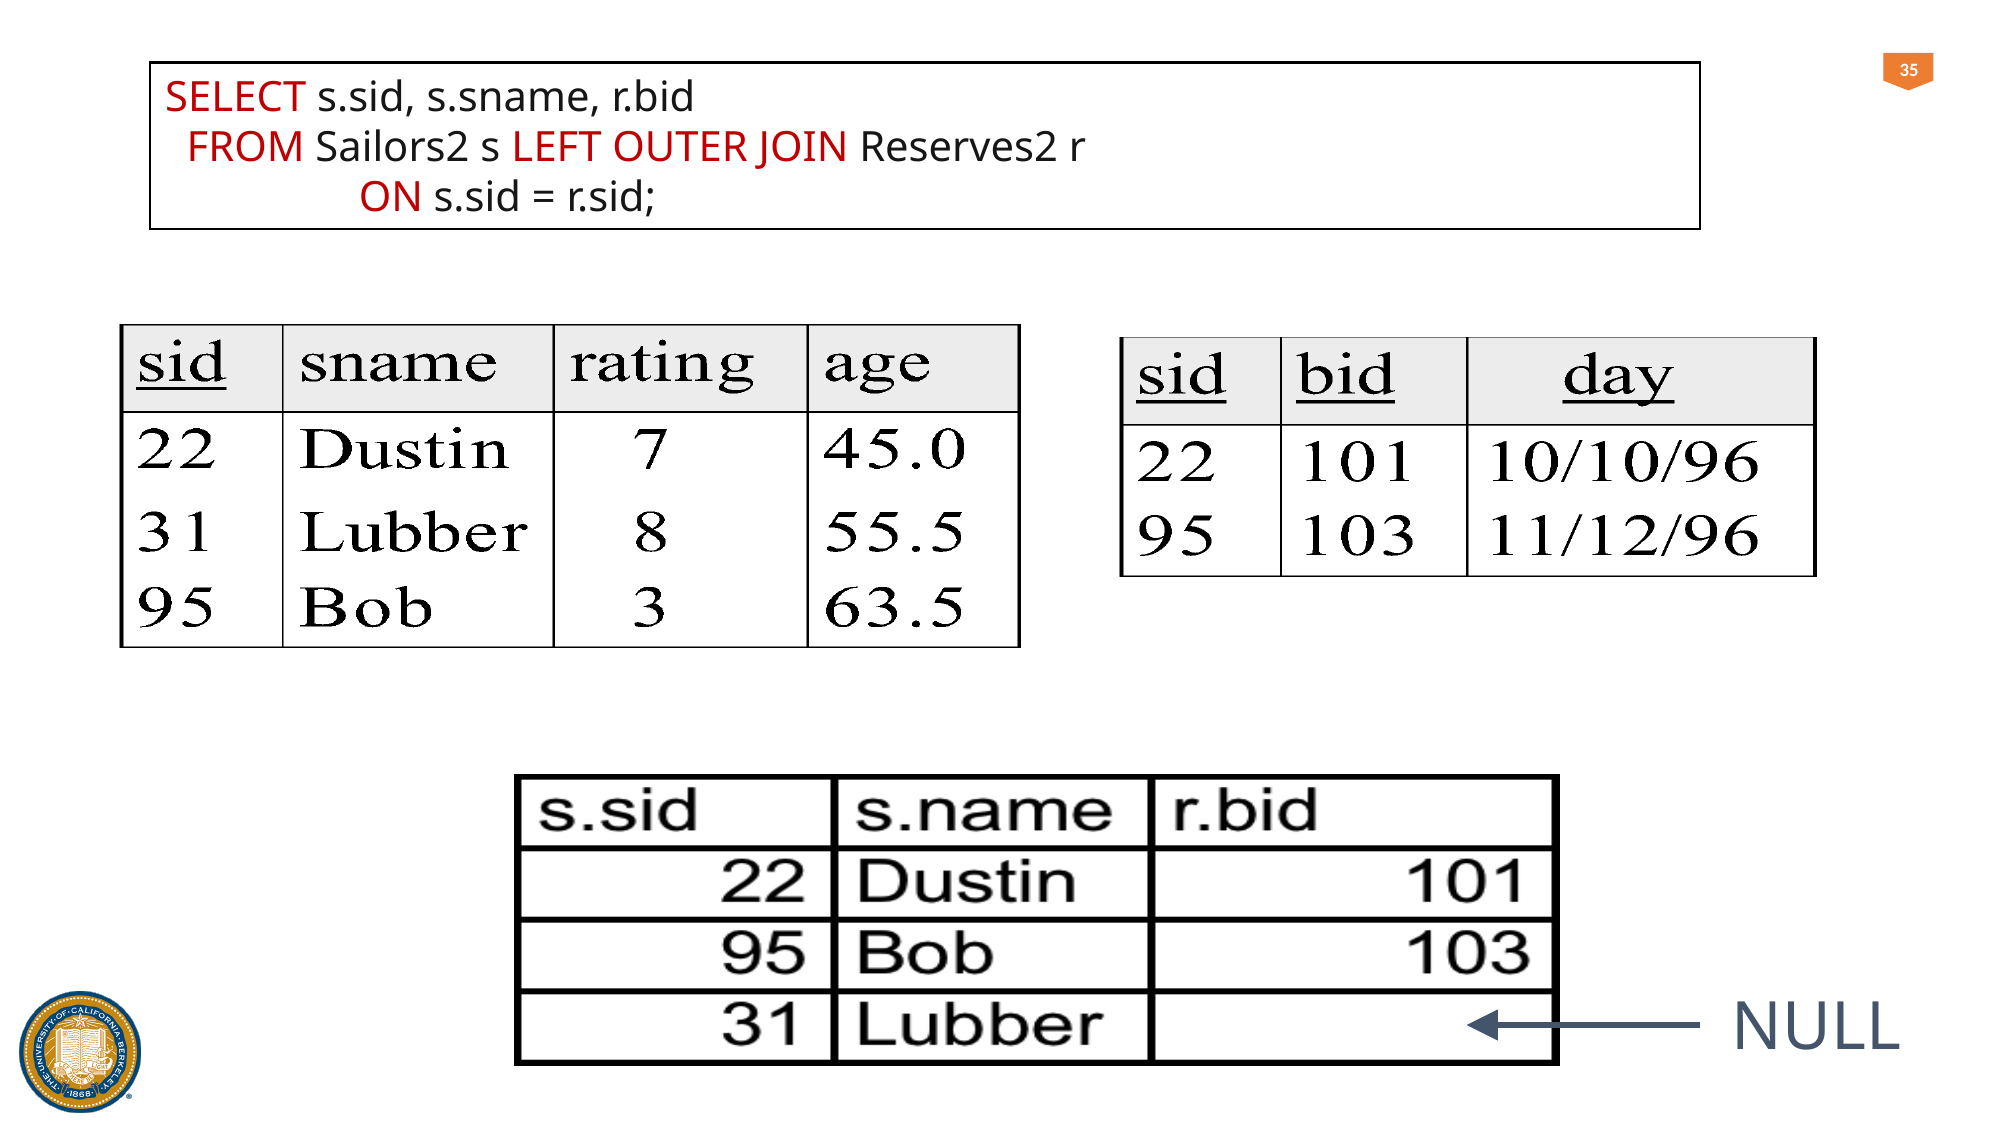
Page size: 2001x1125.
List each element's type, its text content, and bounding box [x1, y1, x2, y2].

picture [19, 991, 141, 1113]
text_box SELECT s.sid, s.sname, r.bid FROM Sailors2 s LEFT OUTER JOIN Reserves2 r ON s.sid = r.sid; [150, 62, 1700, 230]
picture [98, 324, 2000, 674]
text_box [1875, 49, 1942, 91]
picture [513, 774, 1560, 1067]
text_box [1466, 974, 1974, 1072]
